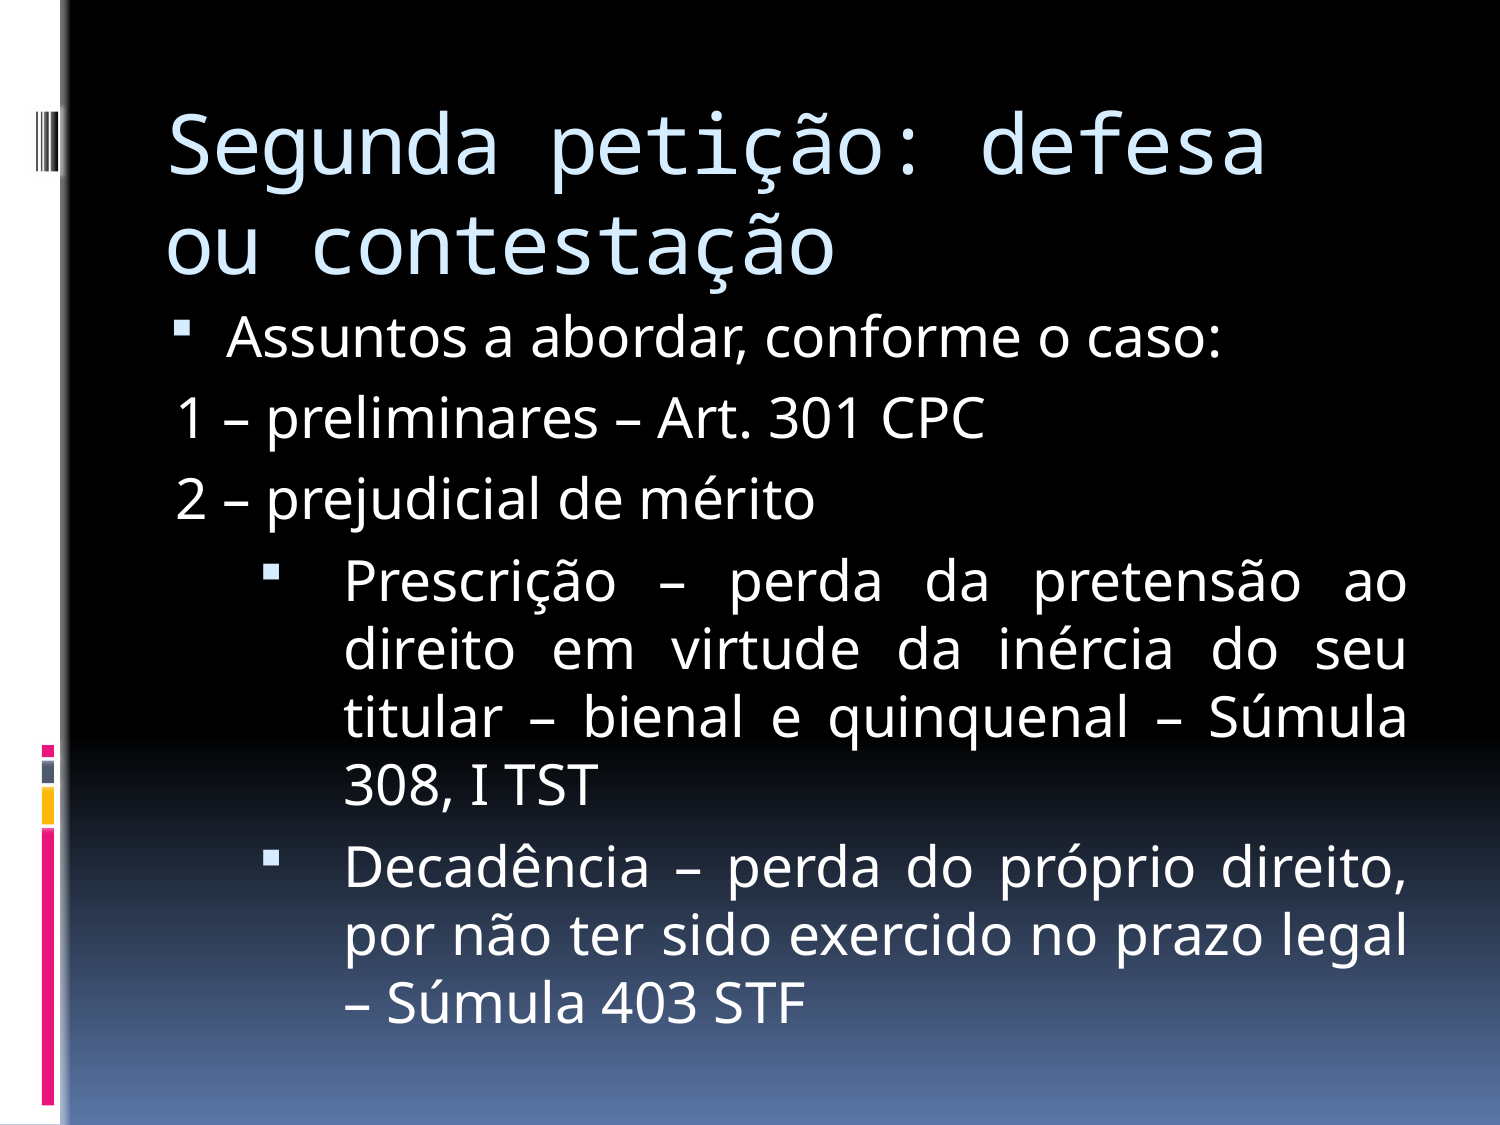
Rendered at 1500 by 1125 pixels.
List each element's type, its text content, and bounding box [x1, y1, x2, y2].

list Assuntos a abordar, conforme o caso: 1 – preliminares – Art. 301 CPC 2 – prejudicial de mérito Prescrição – perda da pretensão ao direito em virtude da inércia do seu titular – bienal e quinquenal – Súmula 308, I TST Decadência – perda do próprio direito, por não ter sido exercido no prazo legal – Súmula 403 STF [150, 292, 1425, 1043]
title Segunda petição: defesa ou contestação [150, 84, 1425, 235]
